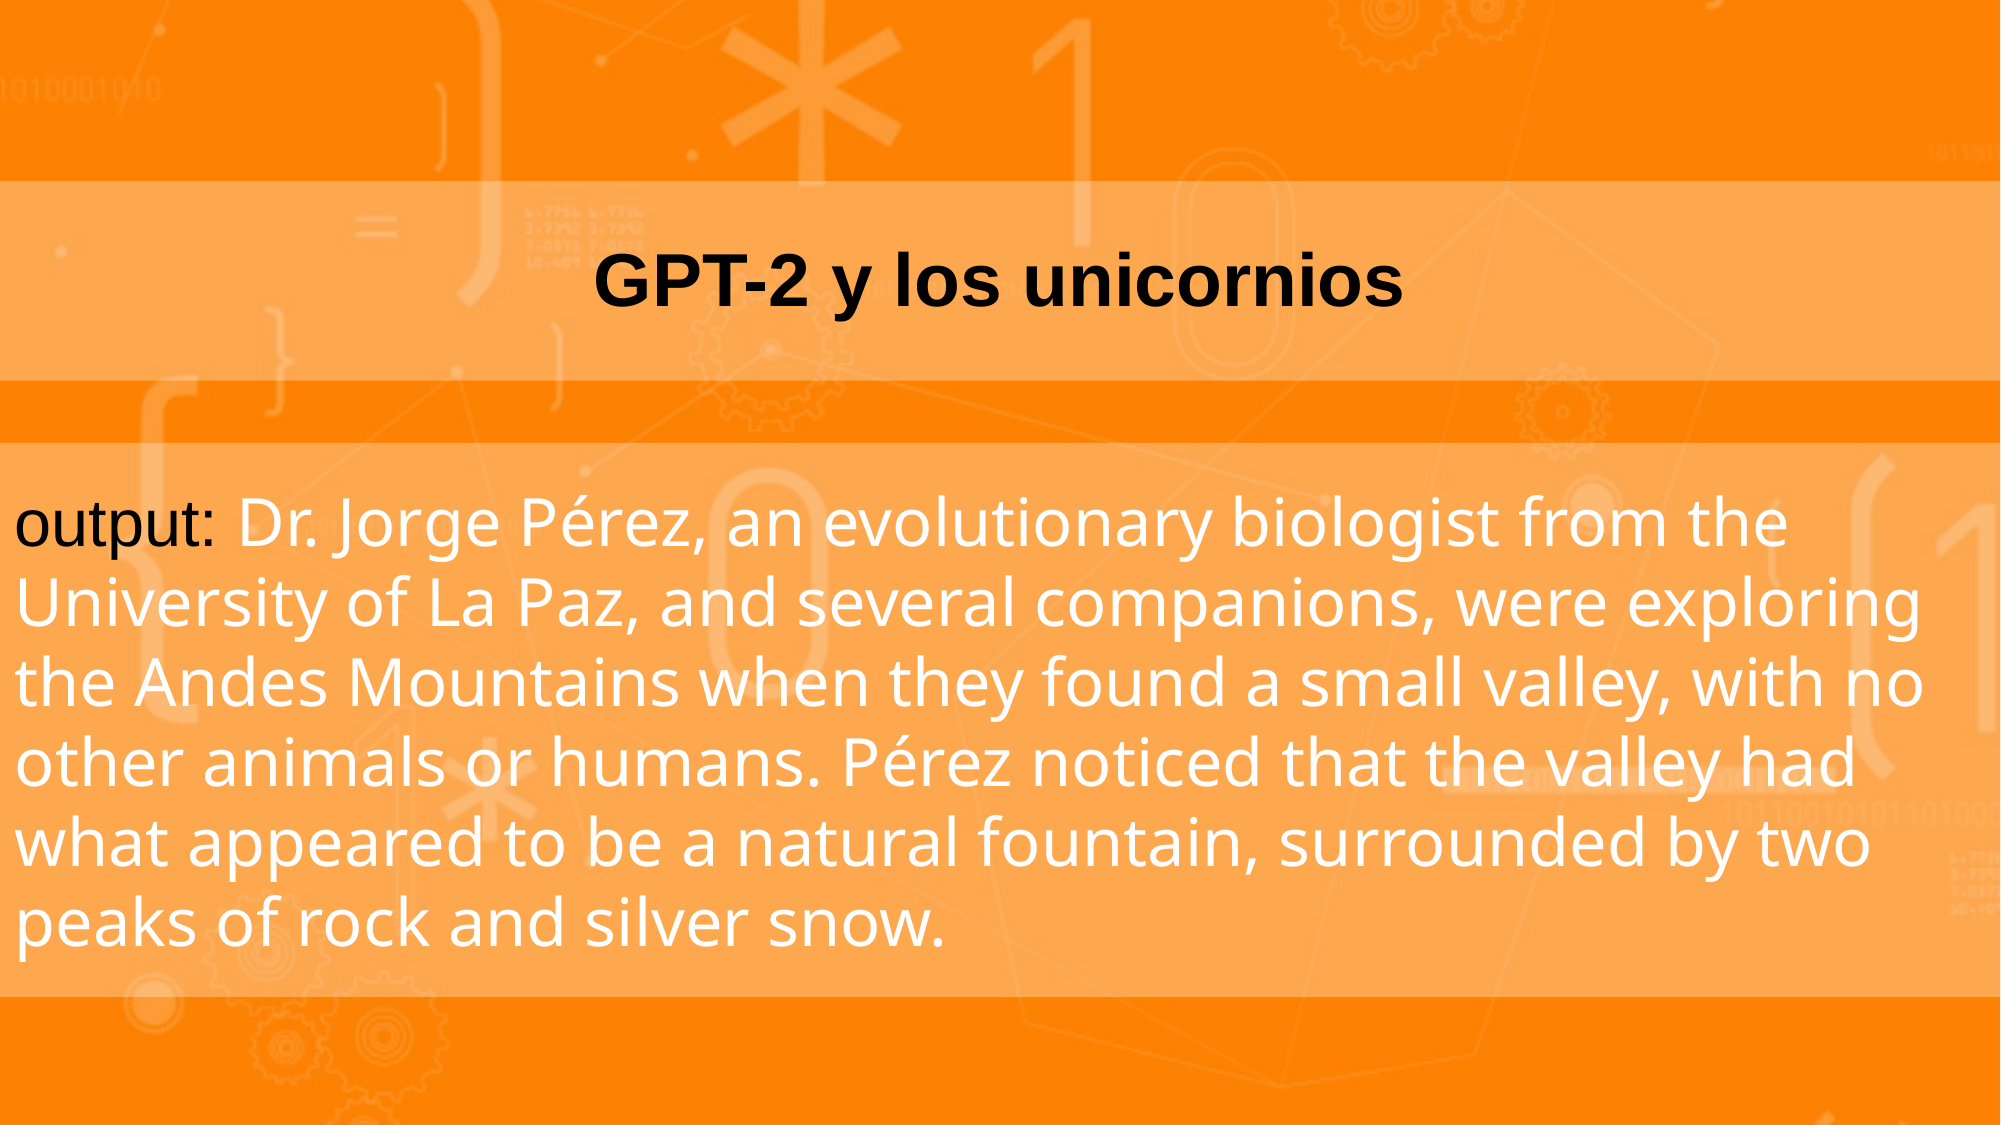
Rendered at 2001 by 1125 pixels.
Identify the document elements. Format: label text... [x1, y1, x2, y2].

text_box GPT-2 y los unicornios [0, 181, 2000, 381]
picture [0, 0, 2001, 1125]
text_box output: Dr. Jorge Pérez, an evolutionary biologist from the University of La Paz, and several companions, were exploring the Andes Mountains when they found a small valley, with no other animals or humans. Pérez noticed that the valley had what appeared to be a natural fountain, surrounded by two peaks of rock and silver snow. [0, 442, 2000, 997]
